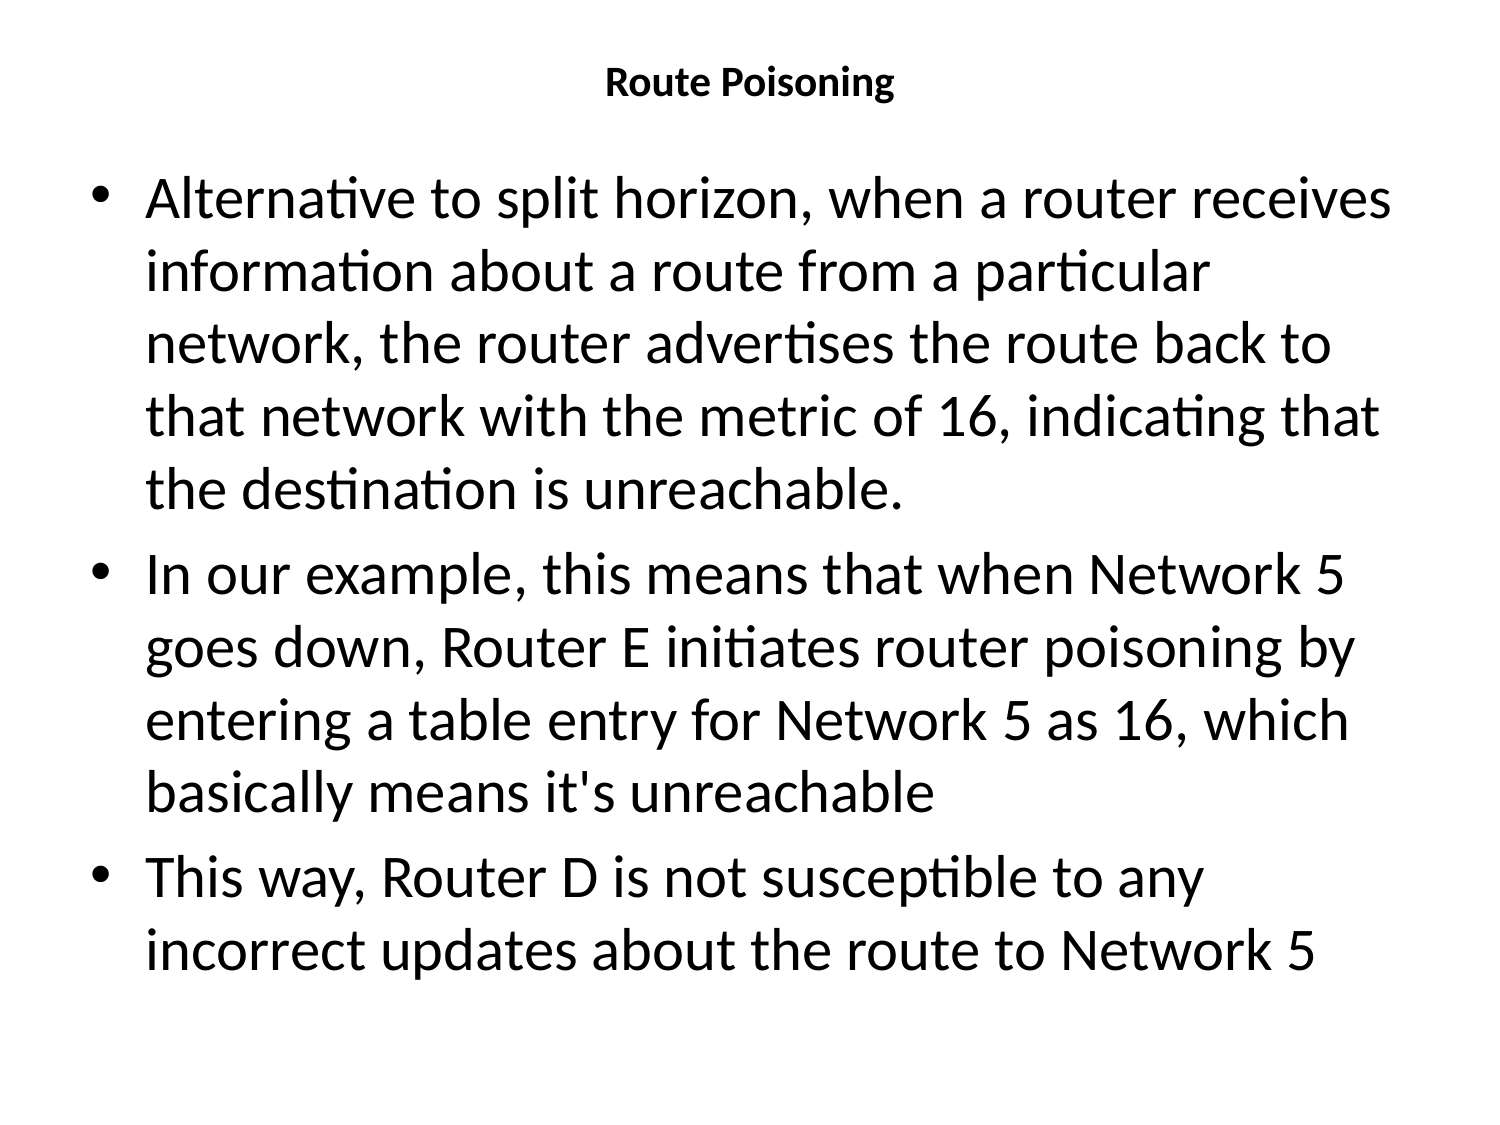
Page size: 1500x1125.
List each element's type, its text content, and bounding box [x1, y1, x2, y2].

title Route Poisoning [75, 45, 1425, 113]
list Alternative to split horizon, when a router receives information about a route from a particular network, the router advertises the route back to that network with the metric of 16, indicating that the destination is unreachable. In our example, this means that when Network 5 goes down, Router E initiates router poisoning by entering a table entry for Network 5 as 16, which basically means it's unreachable This way, Router D is not susceptible to any incorrect updates about the route to Network 5 [75, 149, 1425, 1005]
